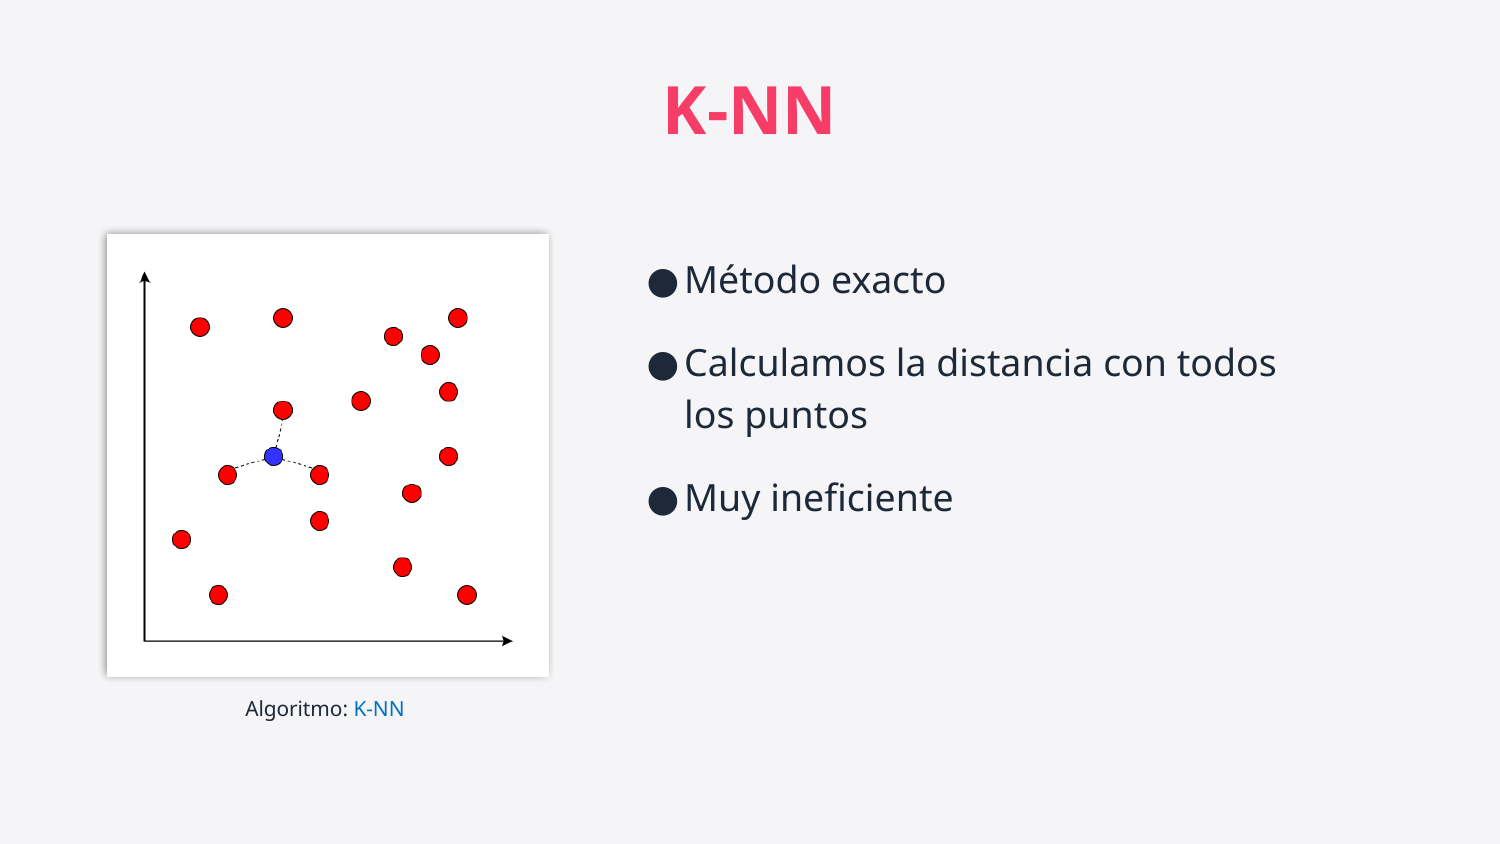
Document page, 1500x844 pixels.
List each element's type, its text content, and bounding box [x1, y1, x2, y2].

text_box Método exacto Calculamos la distancia con todos los puntos Muy ineficiente [631, 234, 1352, 713]
text_box K-NN [203, 52, 1297, 235]
picture [0, 0, 1500, 844]
text_box Algoritmo: K-NN [104, 683, 546, 738]
